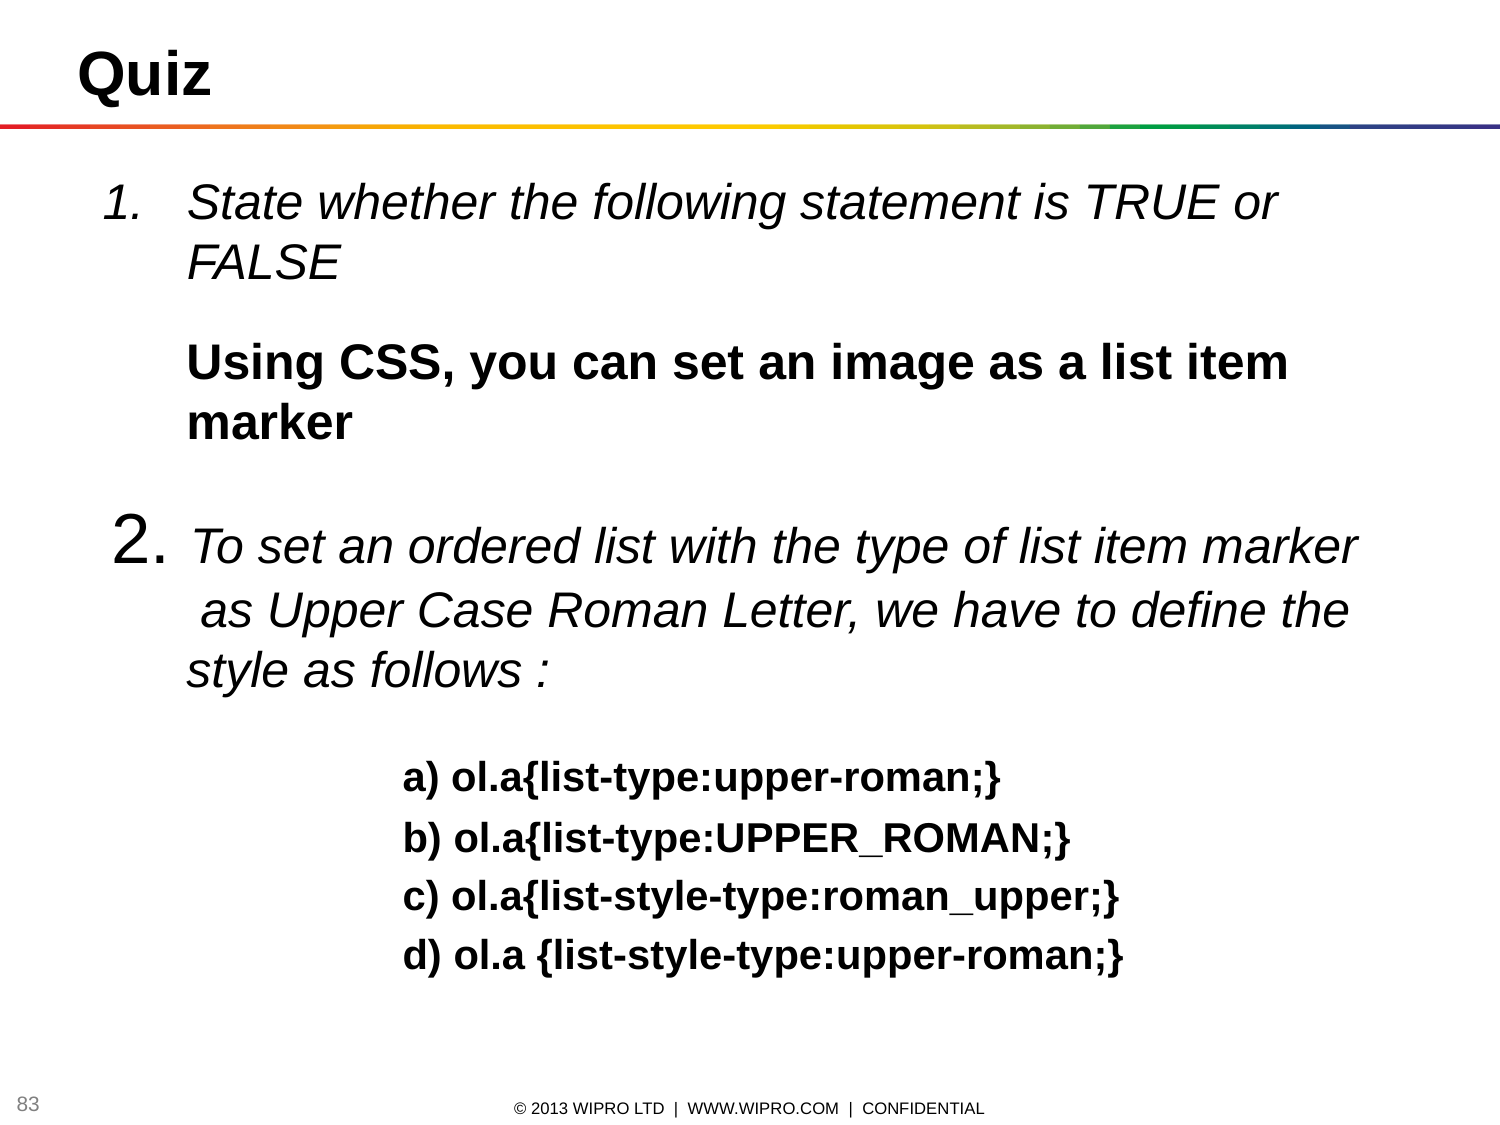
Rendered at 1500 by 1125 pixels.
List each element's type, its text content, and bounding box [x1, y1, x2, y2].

title Quiz [62, 24, 1413, 116]
list State whether the following statement is TRUE or FALSE Using CSS, you can set an image as a list item marker 2. To set an ordered list with the type of list item marker as Upper Case Roman Letter, we have to define the style as follows : a) ol.a{list-type:upper-roman;} b) ol.a{list-type:UPPER_ROMAN;} c) ol.a{list-style-type:roman_upper;} d) ol.a {list-style-type:upper-roman;} [87, 162, 1388, 1000]
